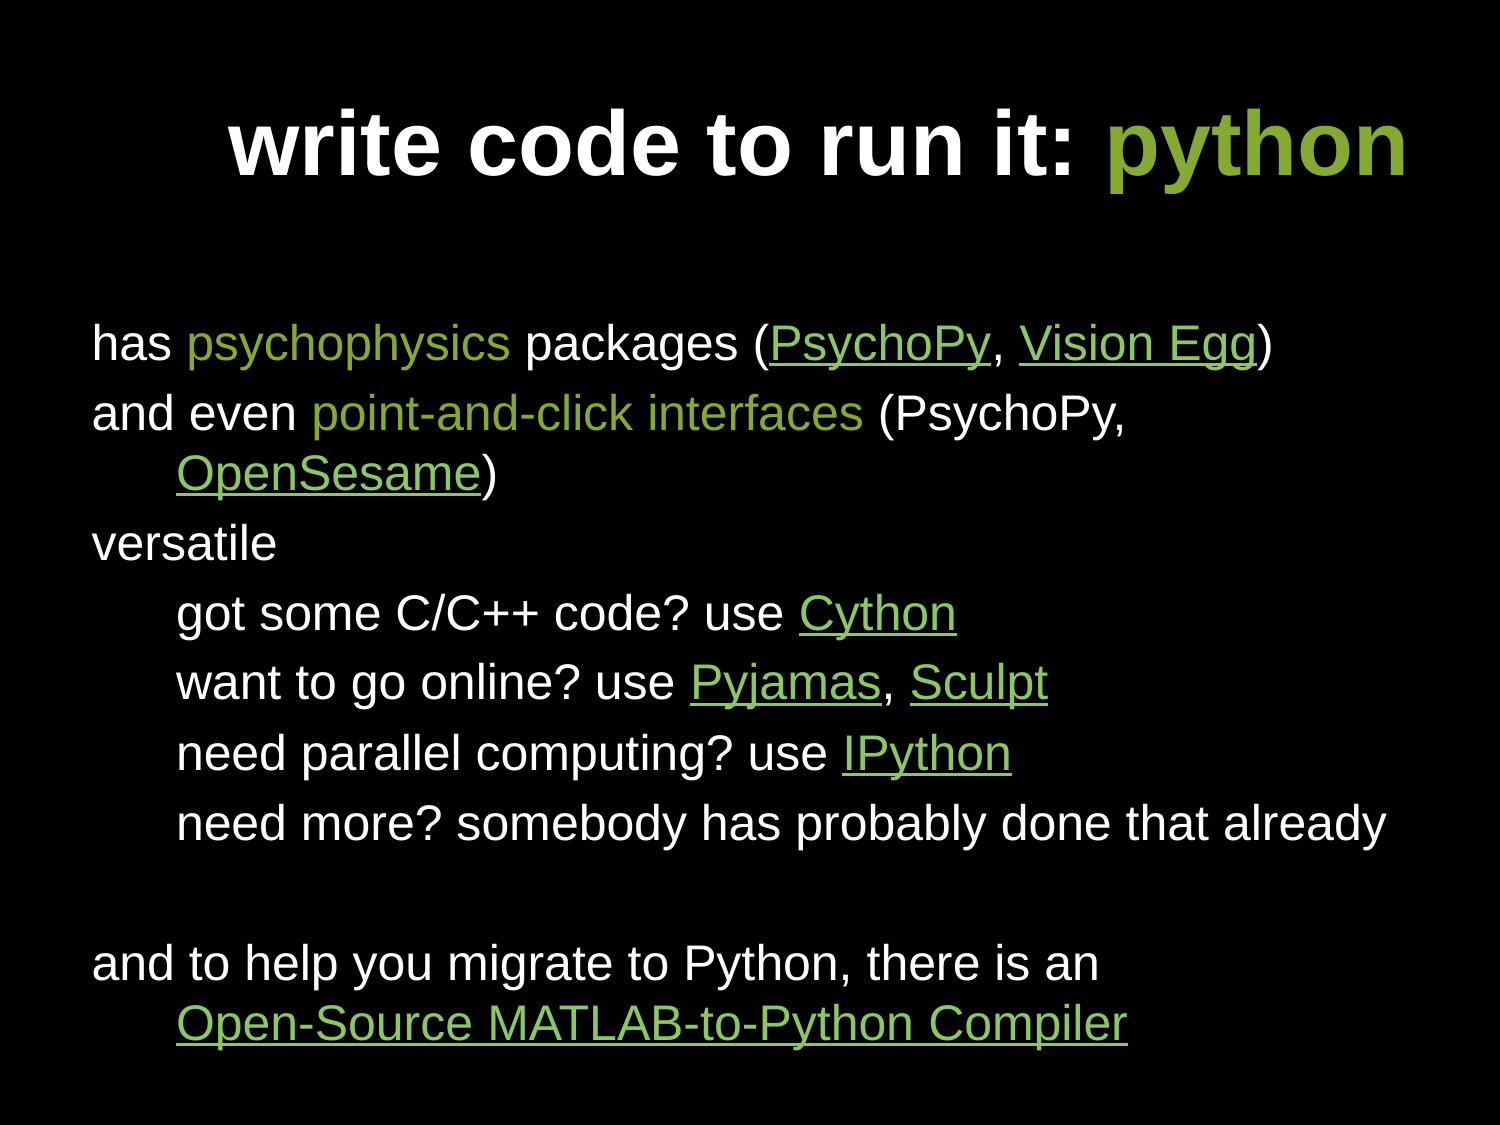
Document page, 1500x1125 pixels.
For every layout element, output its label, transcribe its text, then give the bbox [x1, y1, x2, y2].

list has psychophysics packages (PsychoPy, Vision Egg) and even point-and-click interfaces (PsychoPy, OpenSesame) versatile got some C/C++ code? use Cython want to go online? use Pyjamas, Sculpt need parallel computing? use IPython need more? somebody has probably done that already and to help you migrate to Python, there is an Open-Source MATLAB-to-Python Compiler [76, 302, 1425, 1106]
title write code to run it: python [75, 45, 1425, 233]
